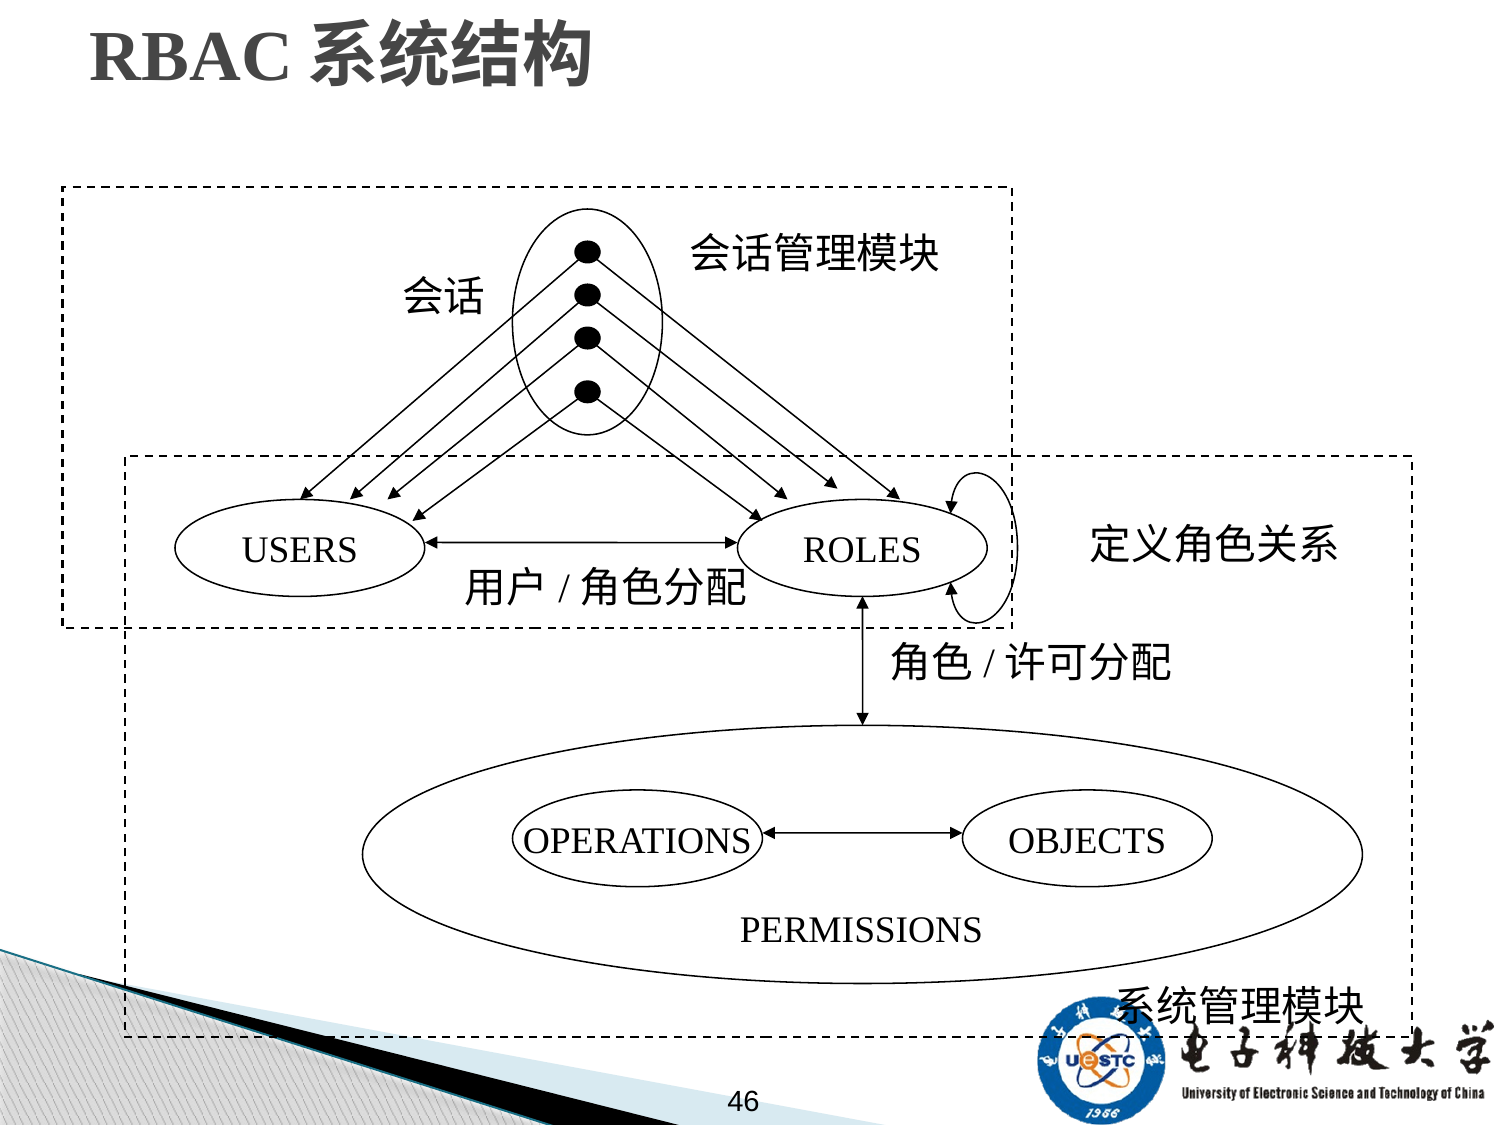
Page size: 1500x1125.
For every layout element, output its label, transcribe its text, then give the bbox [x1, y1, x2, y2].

title RBAC系统结构 [75, 0, 1425, 187]
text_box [62, 187, 1438, 1038]
picture [1037, 995, 1495, 1125]
slide_number 46 [701, 1051, 786, 1125]
